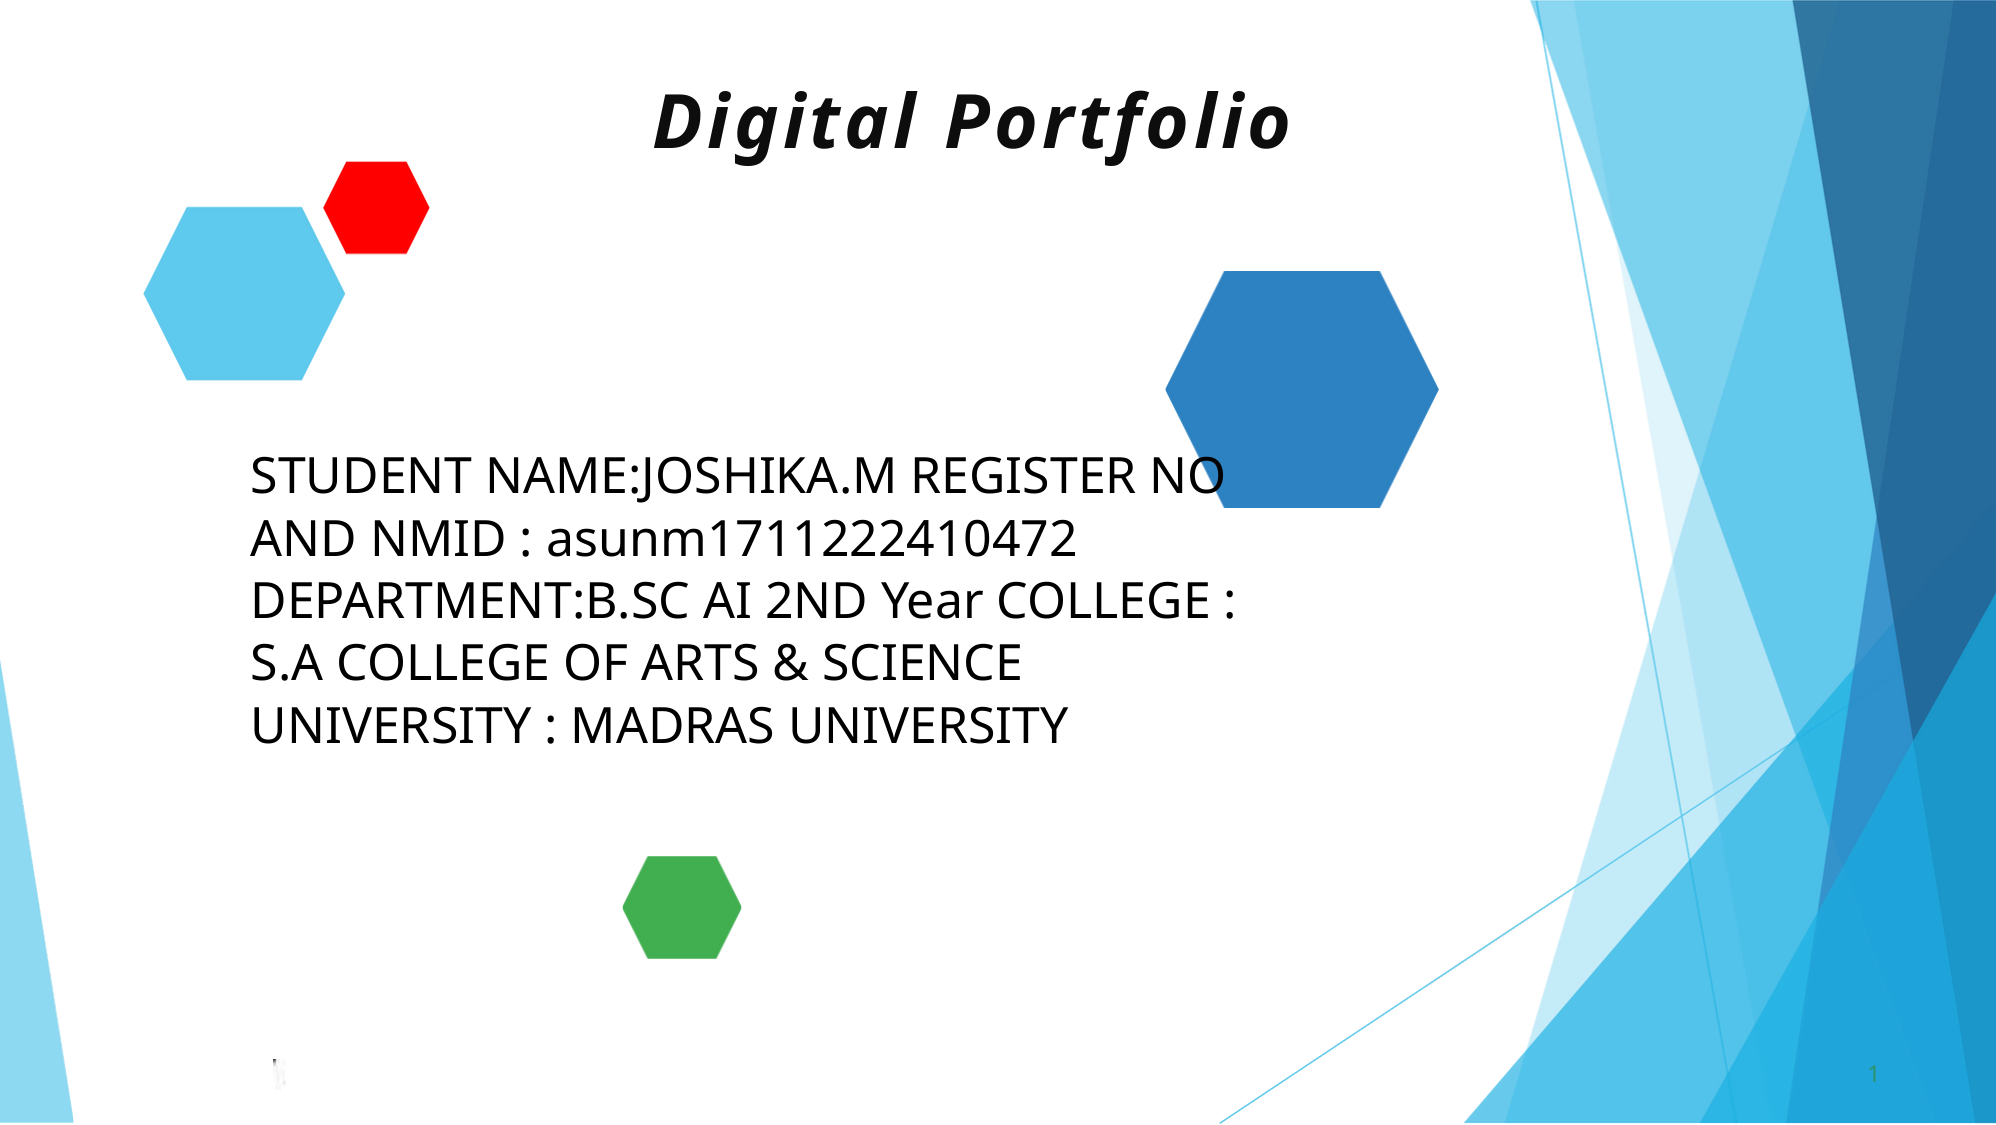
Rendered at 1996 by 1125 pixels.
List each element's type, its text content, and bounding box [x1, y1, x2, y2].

text_box [1209, 0, 1996, 1125]
text_box [622, 856, 742, 959]
text_box Digital Portfolio [652, 58, 1295, 164]
text_box [273, 1059, 286, 1090]
text_box 1 [1867, 1054, 1880, 1087]
text_box STUDENT NAME:JOSHIKA.M REGISTER NO AND NMID : asunm1711222410472 DEPARTMENT:B.SC AI 2ND Year COLLEGE : S.A COLLEGE OF ARTS & SCIENCE UNIVERSITY : MADRAS UNIVERSITY [250, 440, 1277, 754]
text_box [0, 657, 74, 1125]
text_box [1165, 271, 1209, 440]
text_box [133, 151, 440, 391]
